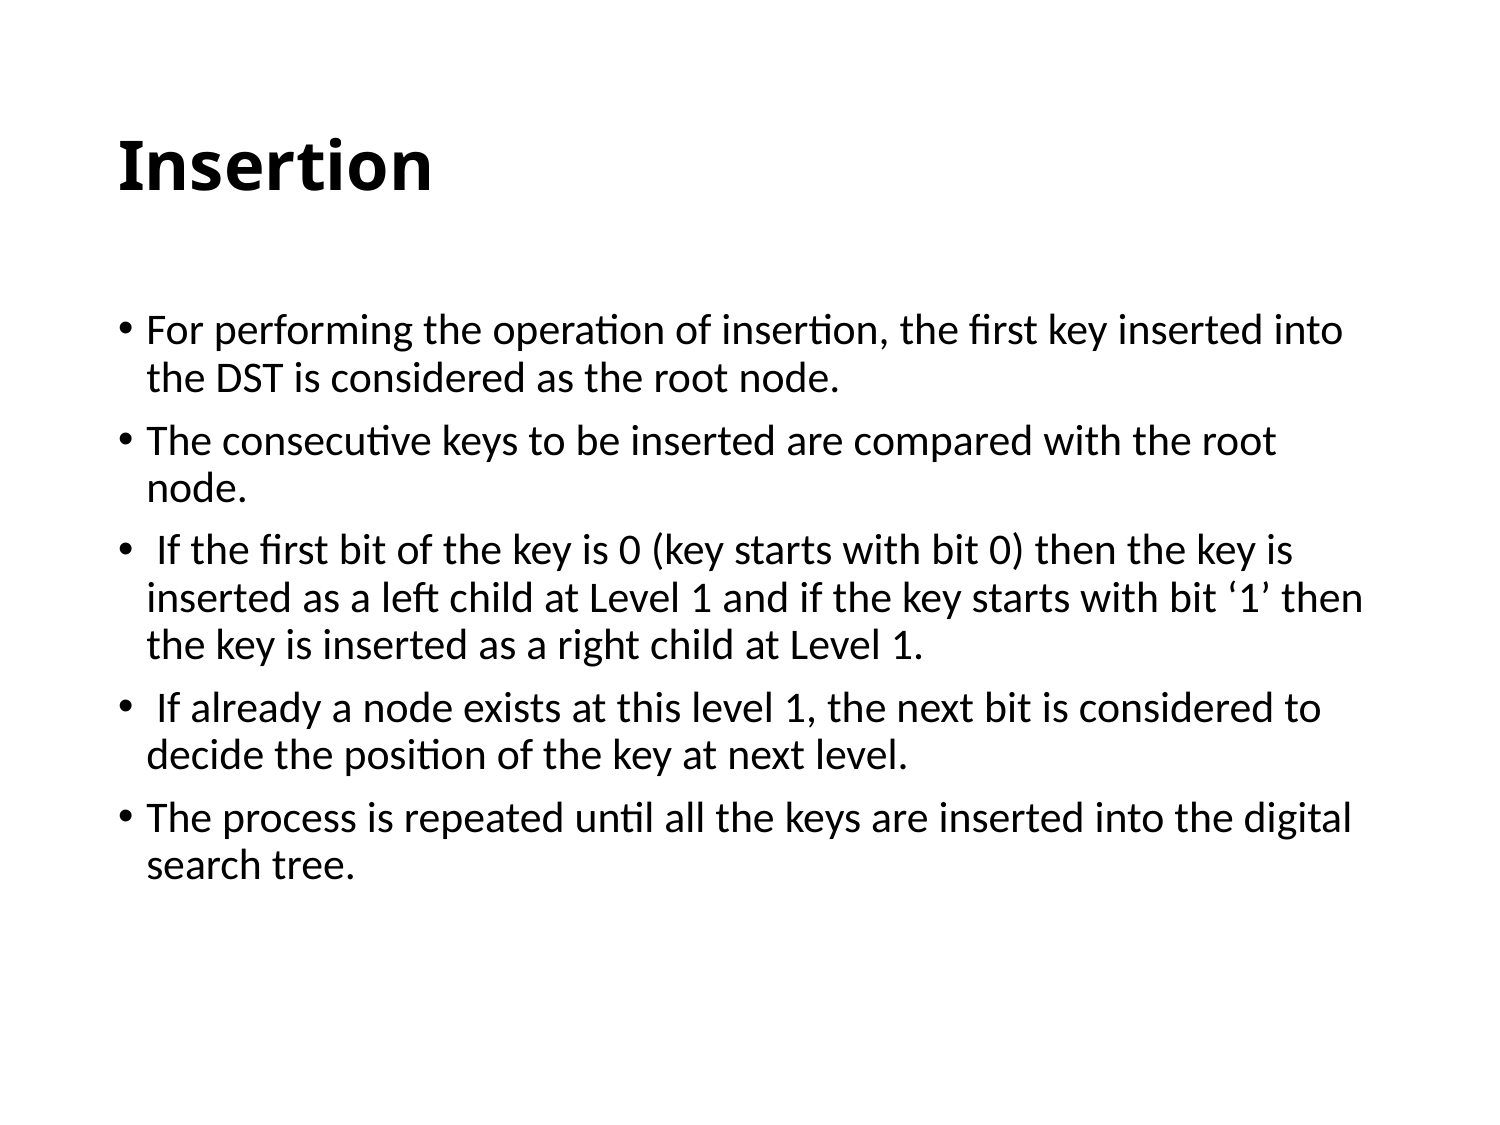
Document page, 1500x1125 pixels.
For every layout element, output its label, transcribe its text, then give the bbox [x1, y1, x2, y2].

list For performing the operation of insertion, the first key inserted into the DST is considered as the root node. The consecutive keys to be inserted are compared with the root node. If the first bit of the key is 0 (key starts with bit 0) then the key is inserted as a left child at Level 1 and if the key starts with bit ‘1’ then the key is inserted as a right child at Level 1. If already a node exists at this level 1, the next bit is considered to decide the position of the key at next level. The process is repeated until all the keys are inserted into the digital search tree. [103, 299, 1397, 1014]
title Insertion [103, 59, 1397, 278]
